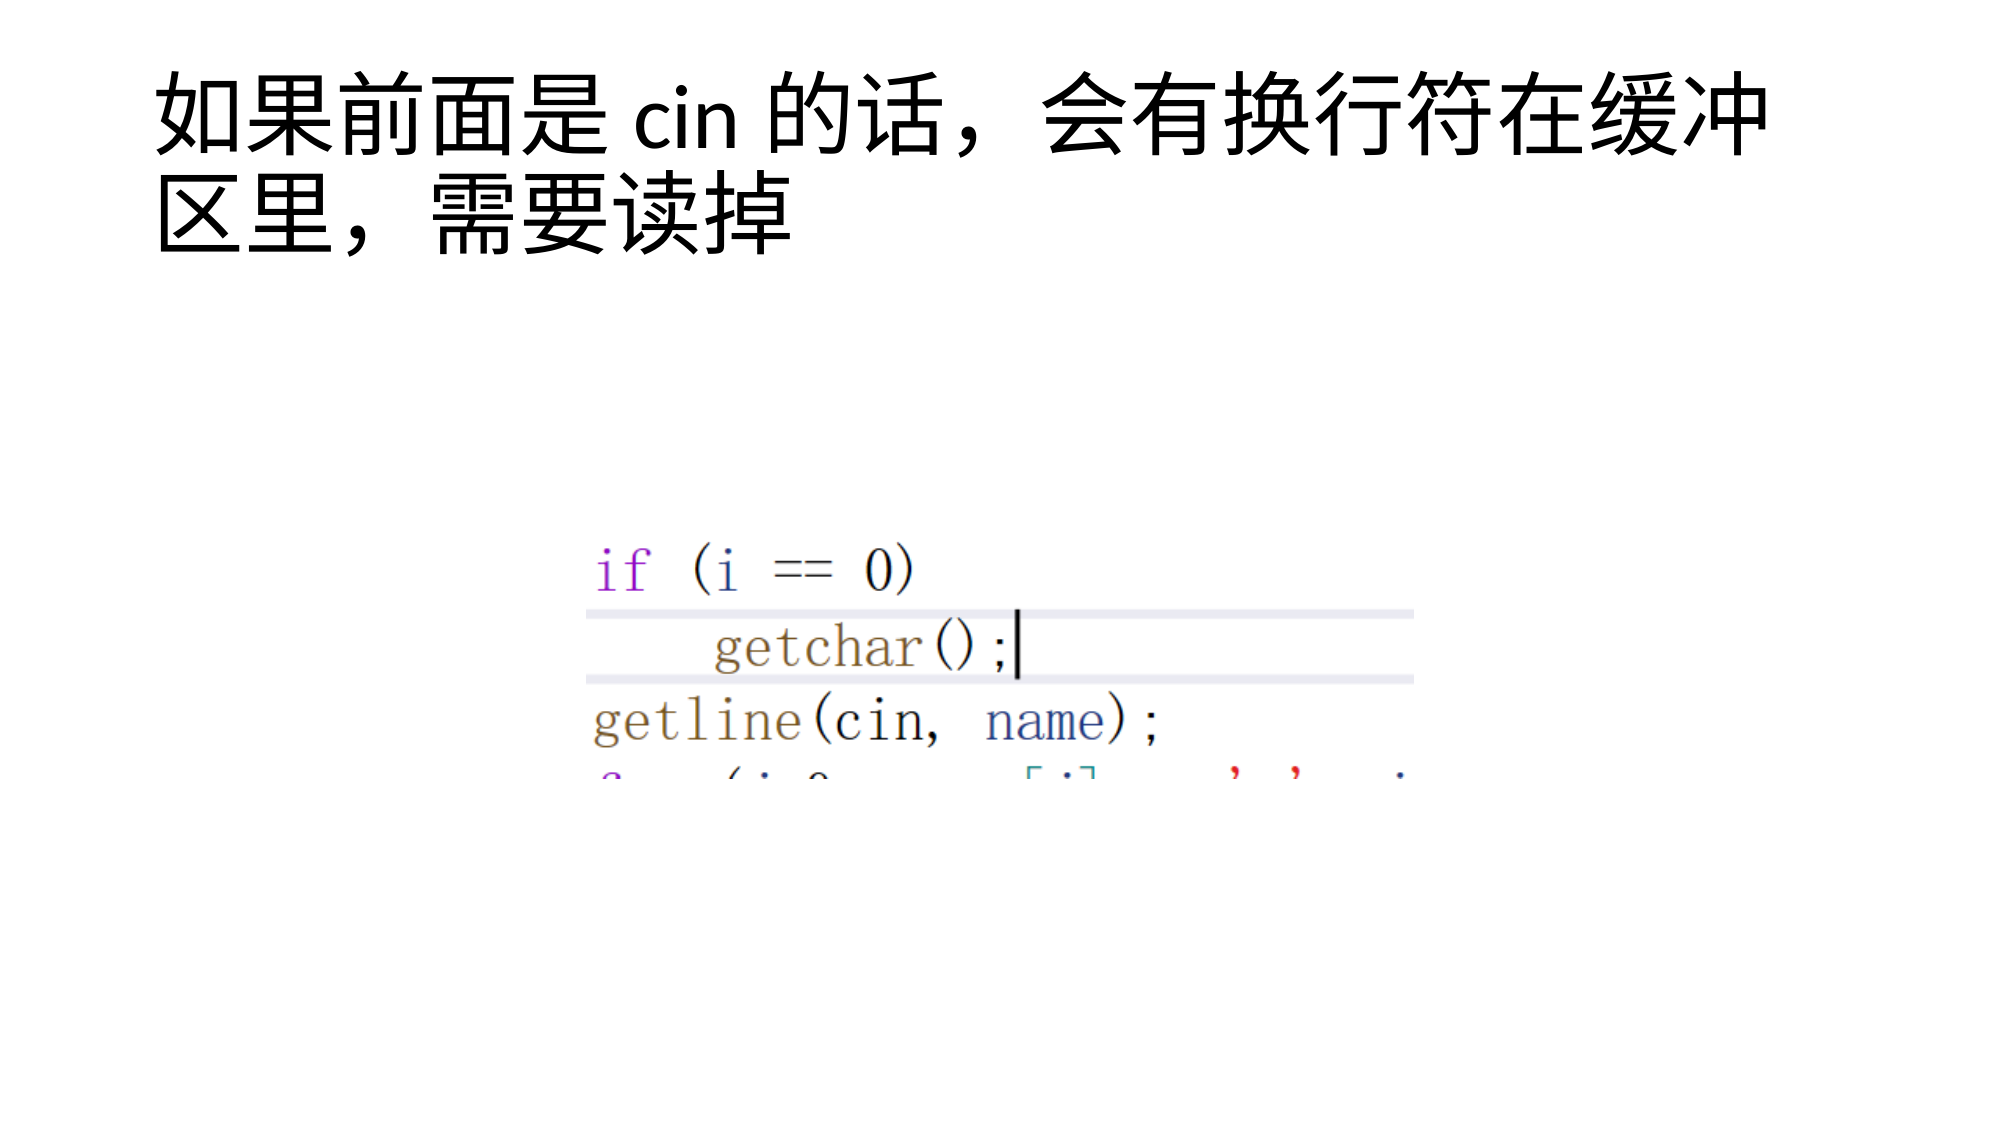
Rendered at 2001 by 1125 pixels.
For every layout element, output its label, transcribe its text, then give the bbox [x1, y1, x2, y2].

title 如果前面是cin的话，会有换行符在缓冲区里，需要读掉 [137, 59, 1863, 278]
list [586, 533, 1414, 779]
